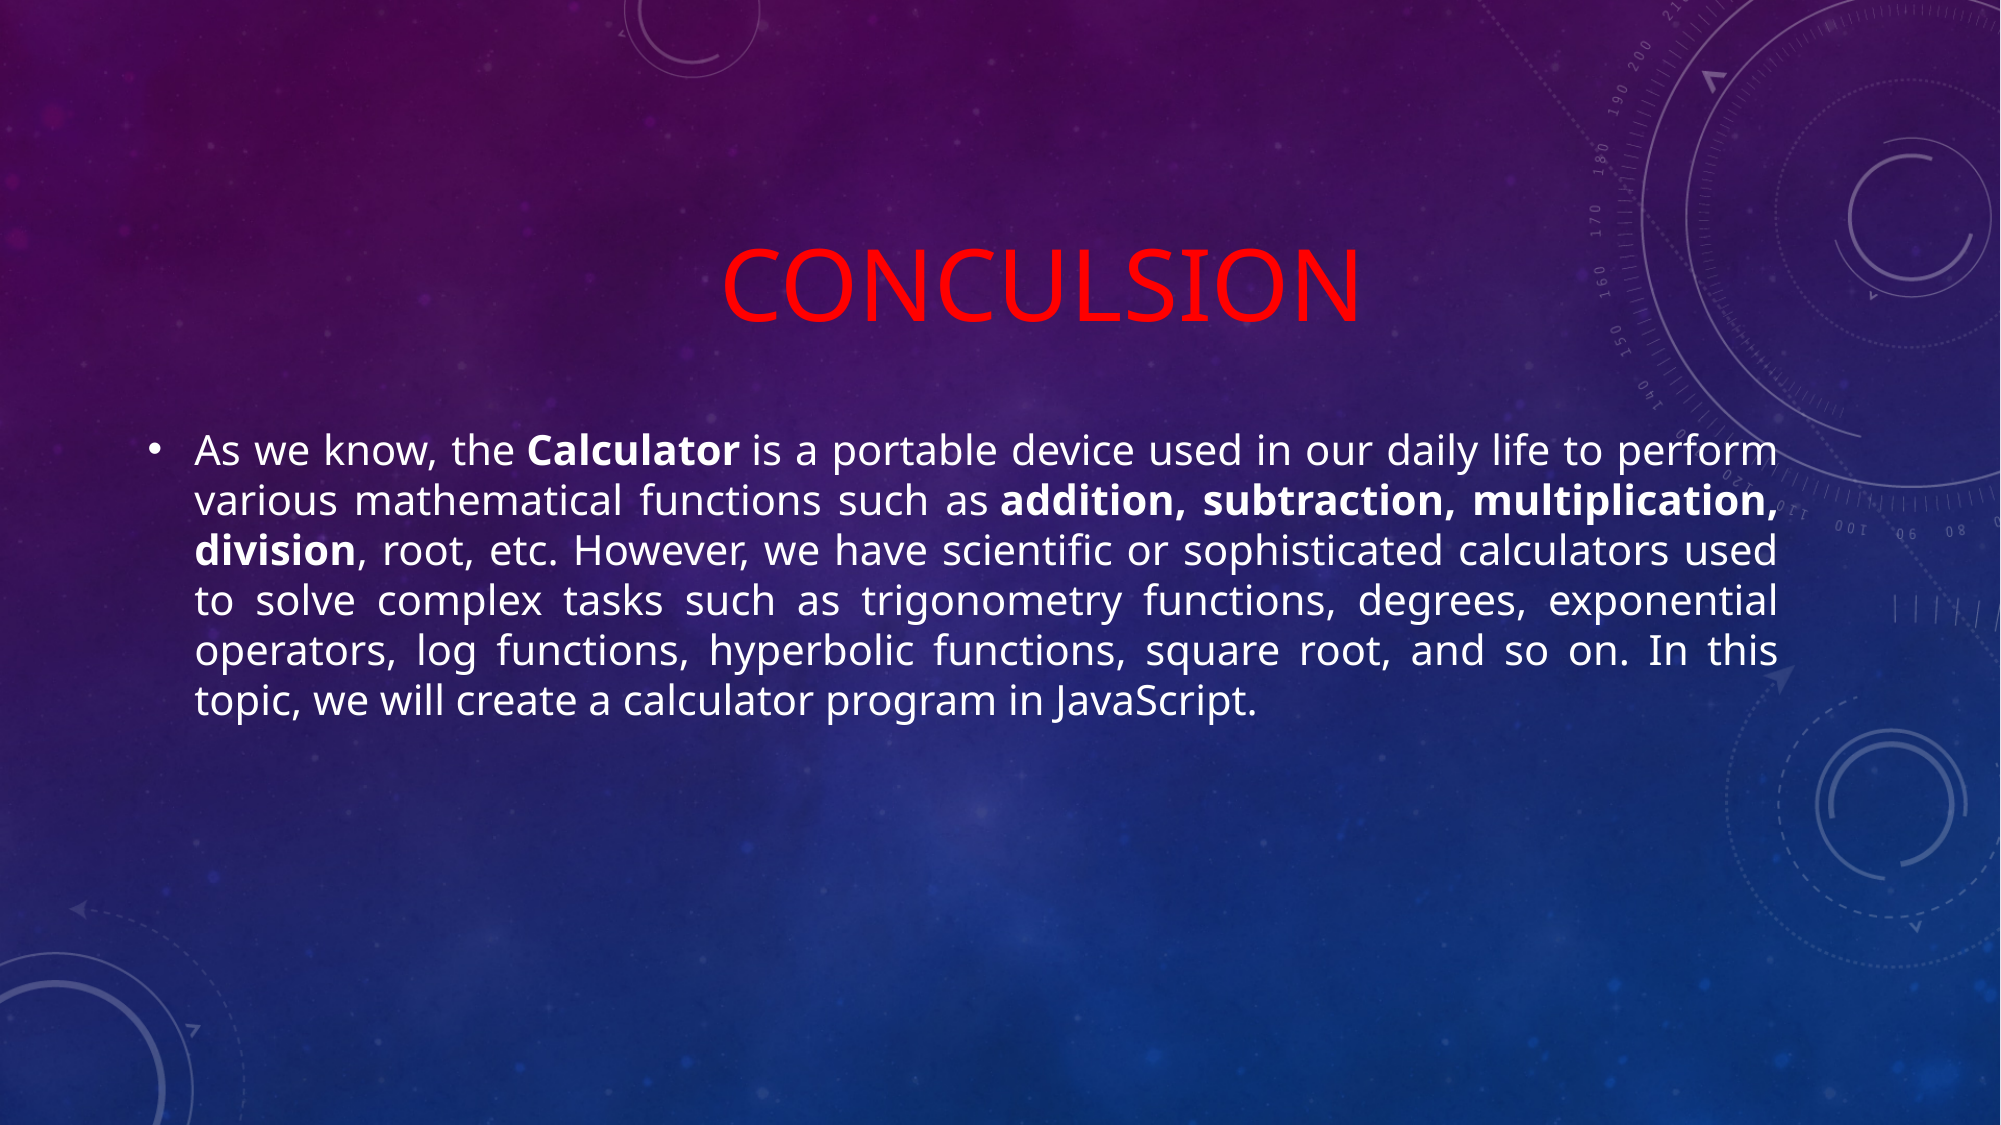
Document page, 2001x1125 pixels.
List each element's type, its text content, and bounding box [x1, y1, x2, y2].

title conculsion [132, 161, 1795, 364]
list As we know, the Calculator is a portable device used in our daily life to perform various mathematical functions such as addition, subtraction, multiplication, division, root, etc. However, we have scientific or sophisticated calculators used to solve complex tasks such as trigonometry functions, degrees, exponential operators, log functions, hyperbolic functions, square root, and so on. In this topic, we will create a calculator program in JavaScript. [132, 364, 1795, 964]
picture [0, 0, 2001, 1125]
